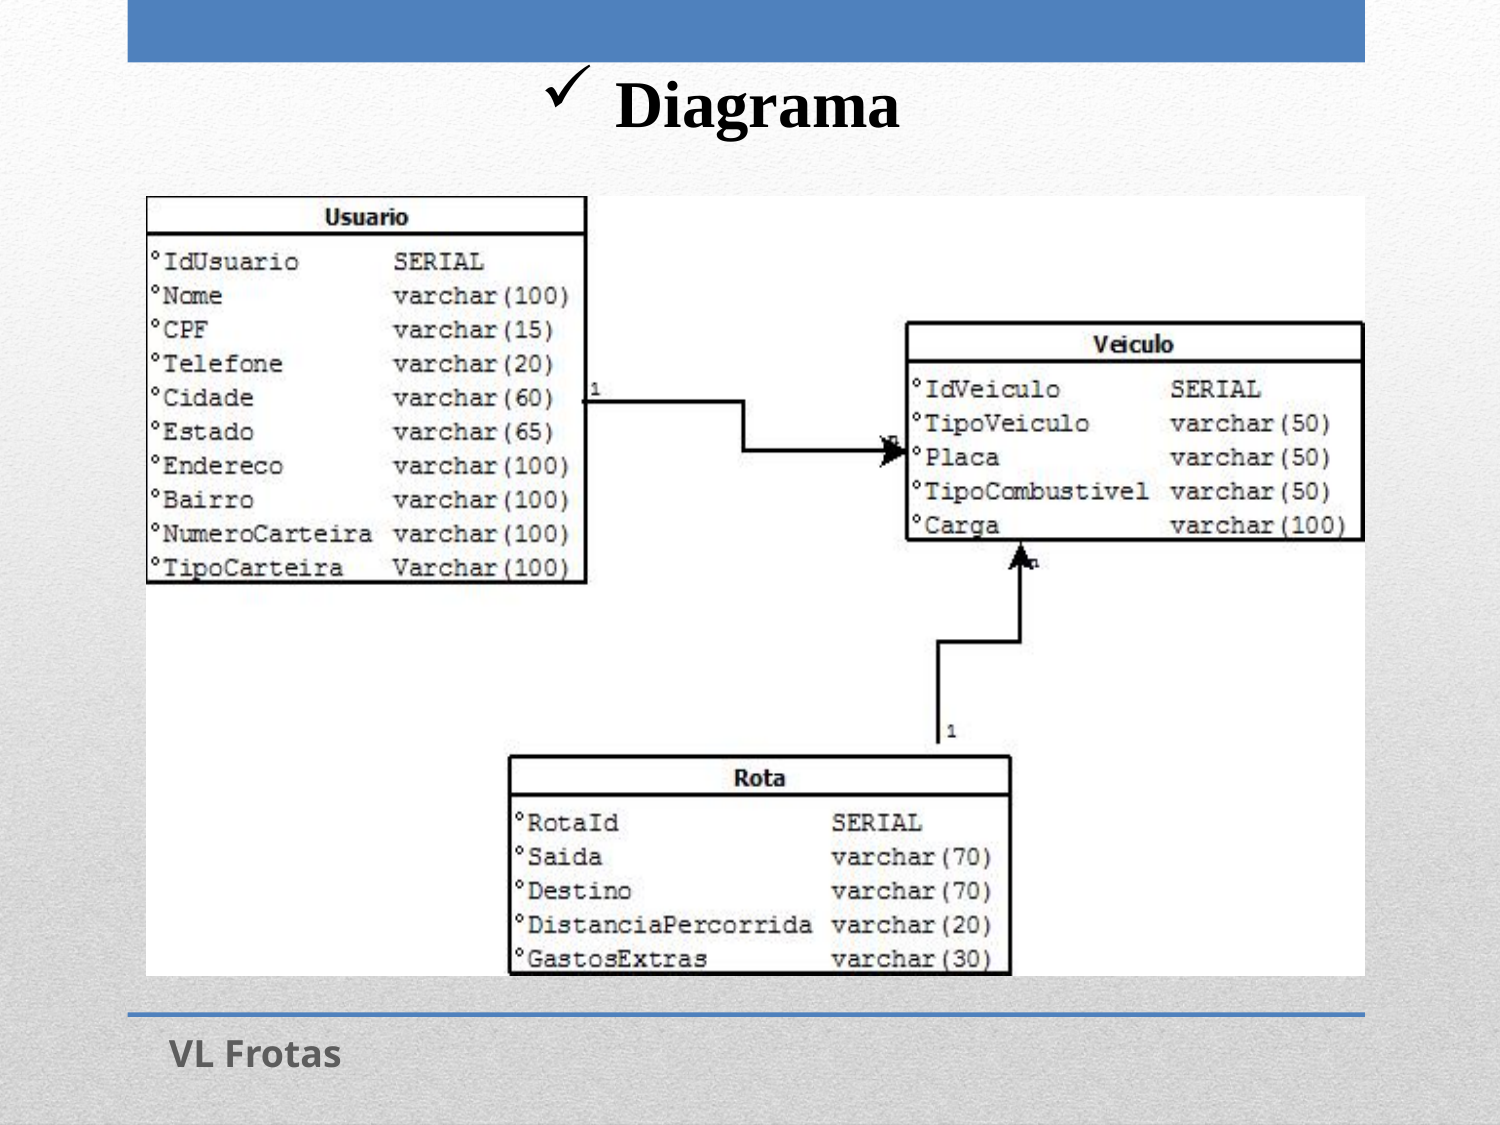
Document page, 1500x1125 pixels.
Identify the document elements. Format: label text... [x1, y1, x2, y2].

text_box Diagrama [525, 53, 985, 148]
text_box VL Frotas [154, 1023, 357, 1083]
picture [145, 195, 1365, 977]
